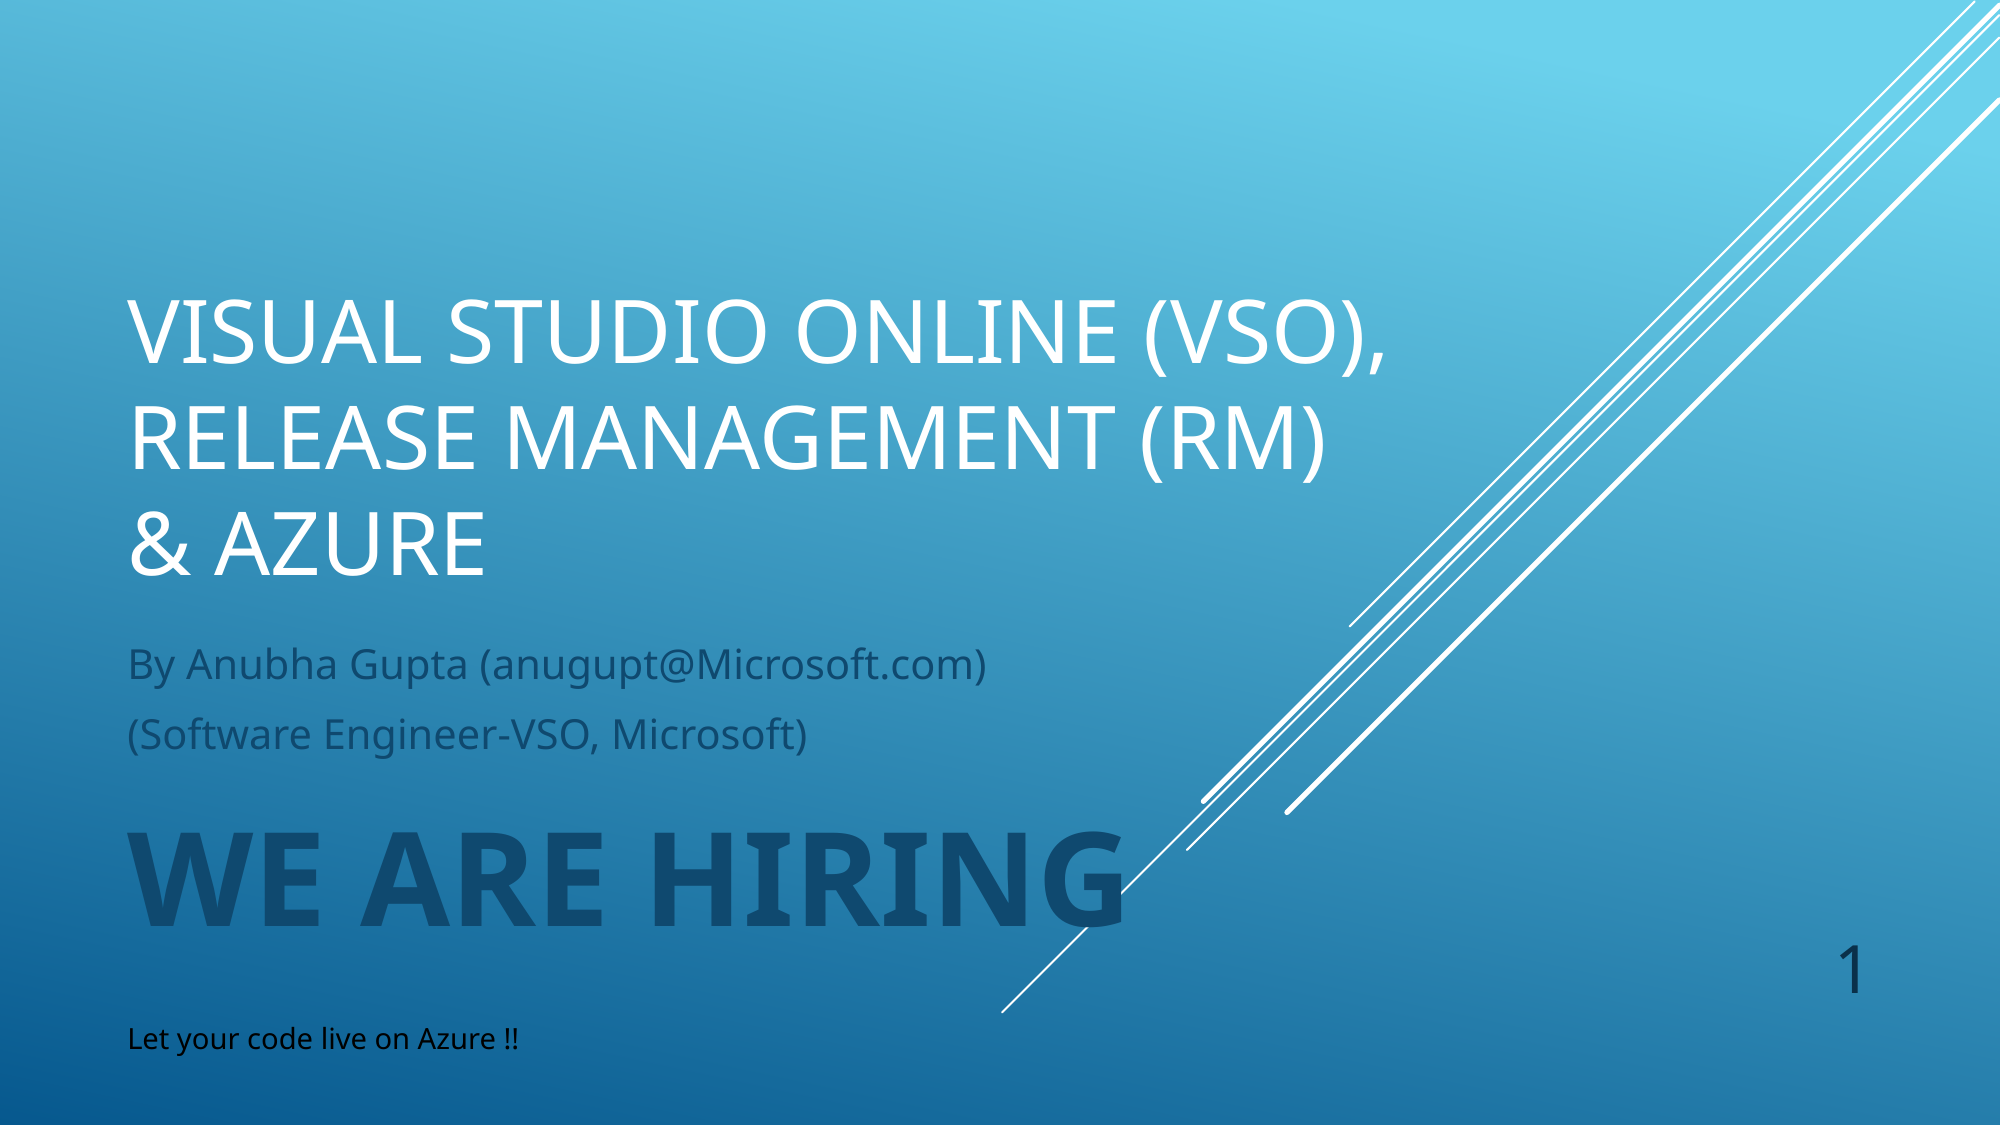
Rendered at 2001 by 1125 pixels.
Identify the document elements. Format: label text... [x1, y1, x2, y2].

footer Let your code live on Azure !! [112, 1012, 1350, 1073]
subtitle By Anubha Gupta (anugupt@Microsoft.com) (Software Engineer-VSO, Microsoft) WE ARE HIRING [112, 630, 1636, 963]
title Visual Studio Online (VSO), Release Management (RM) & Azure [112, 112, 1425, 600]
slide_number 1 [1700, 915, 1888, 1025]
